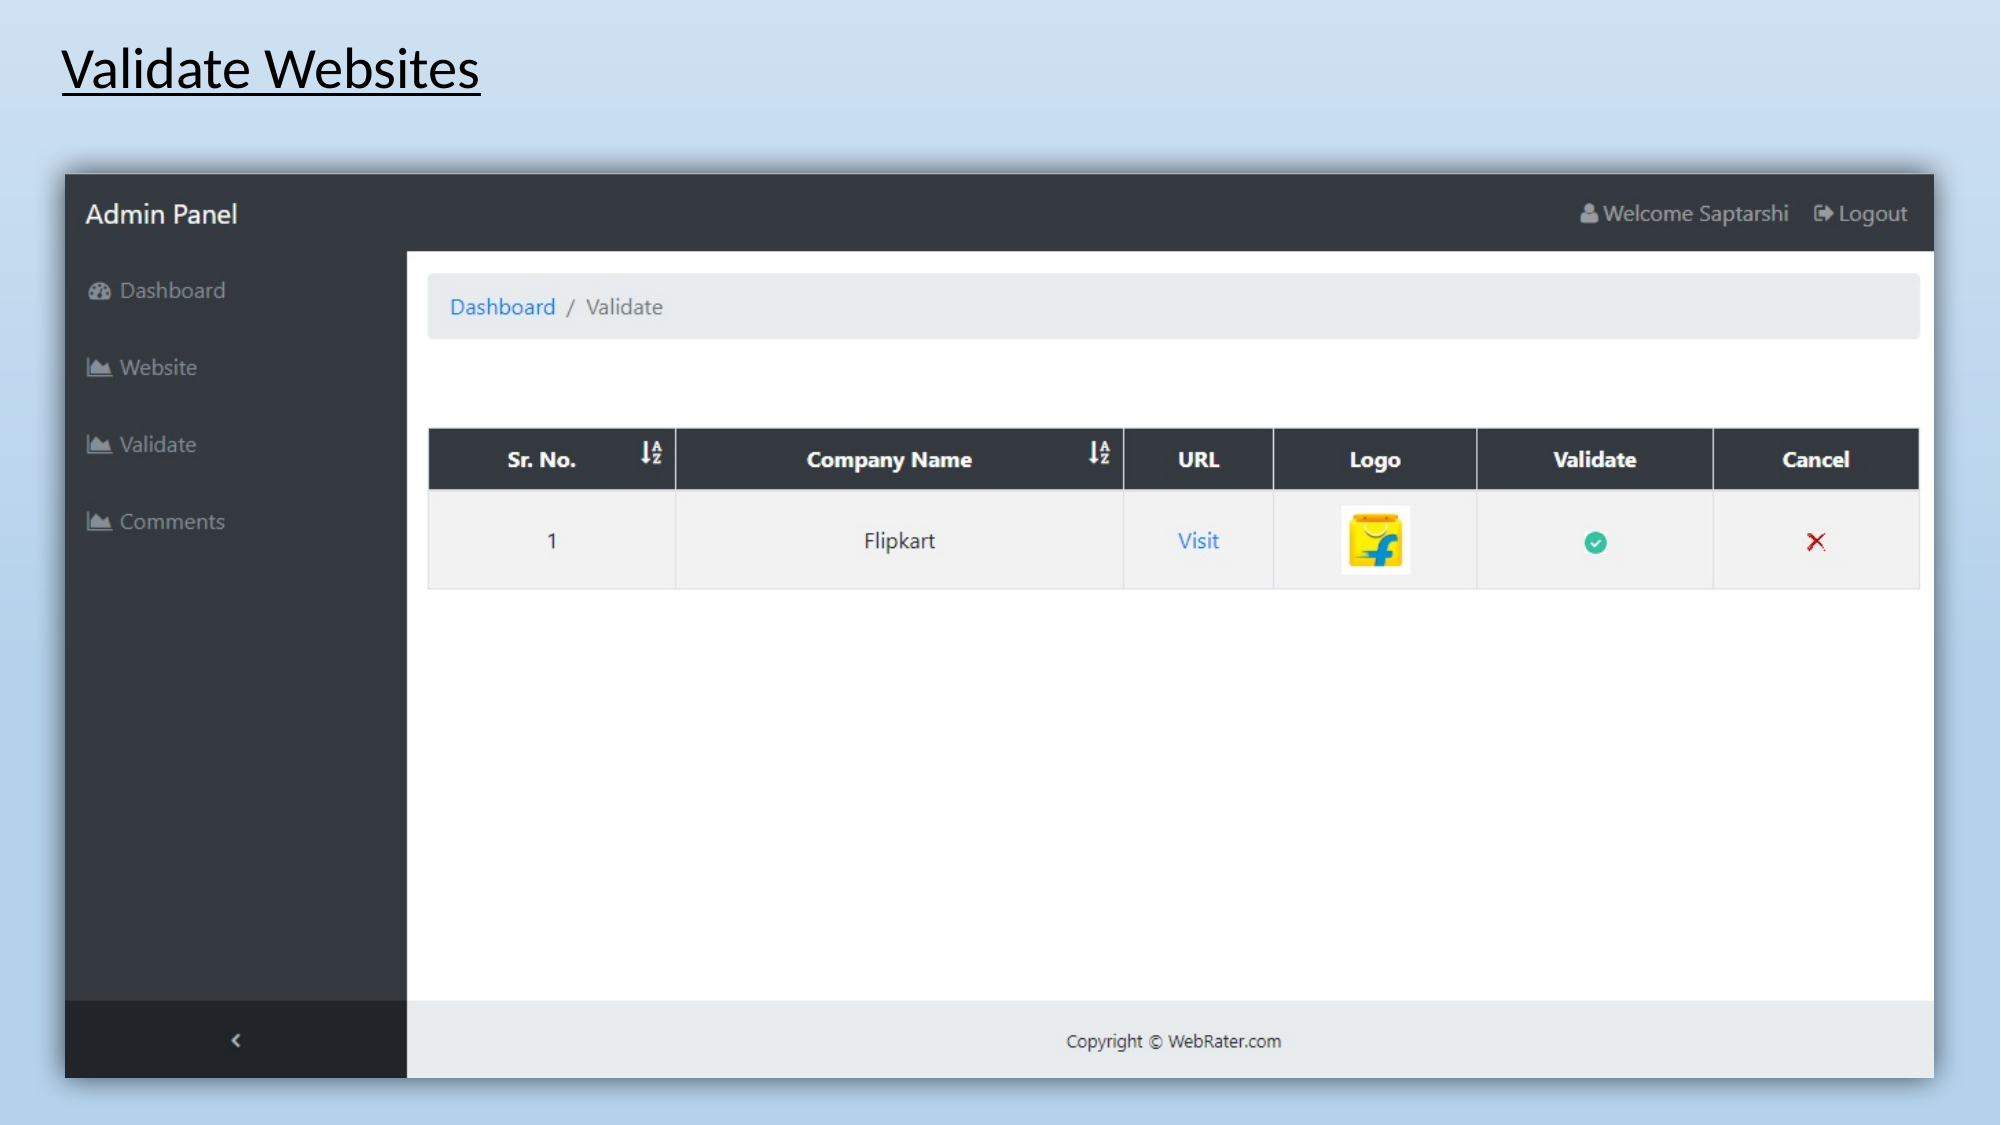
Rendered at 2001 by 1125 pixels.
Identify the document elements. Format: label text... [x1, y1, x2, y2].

picture [65, 173, 1934, 1078]
list Validate Websites [46, 31, 1772, 170]
